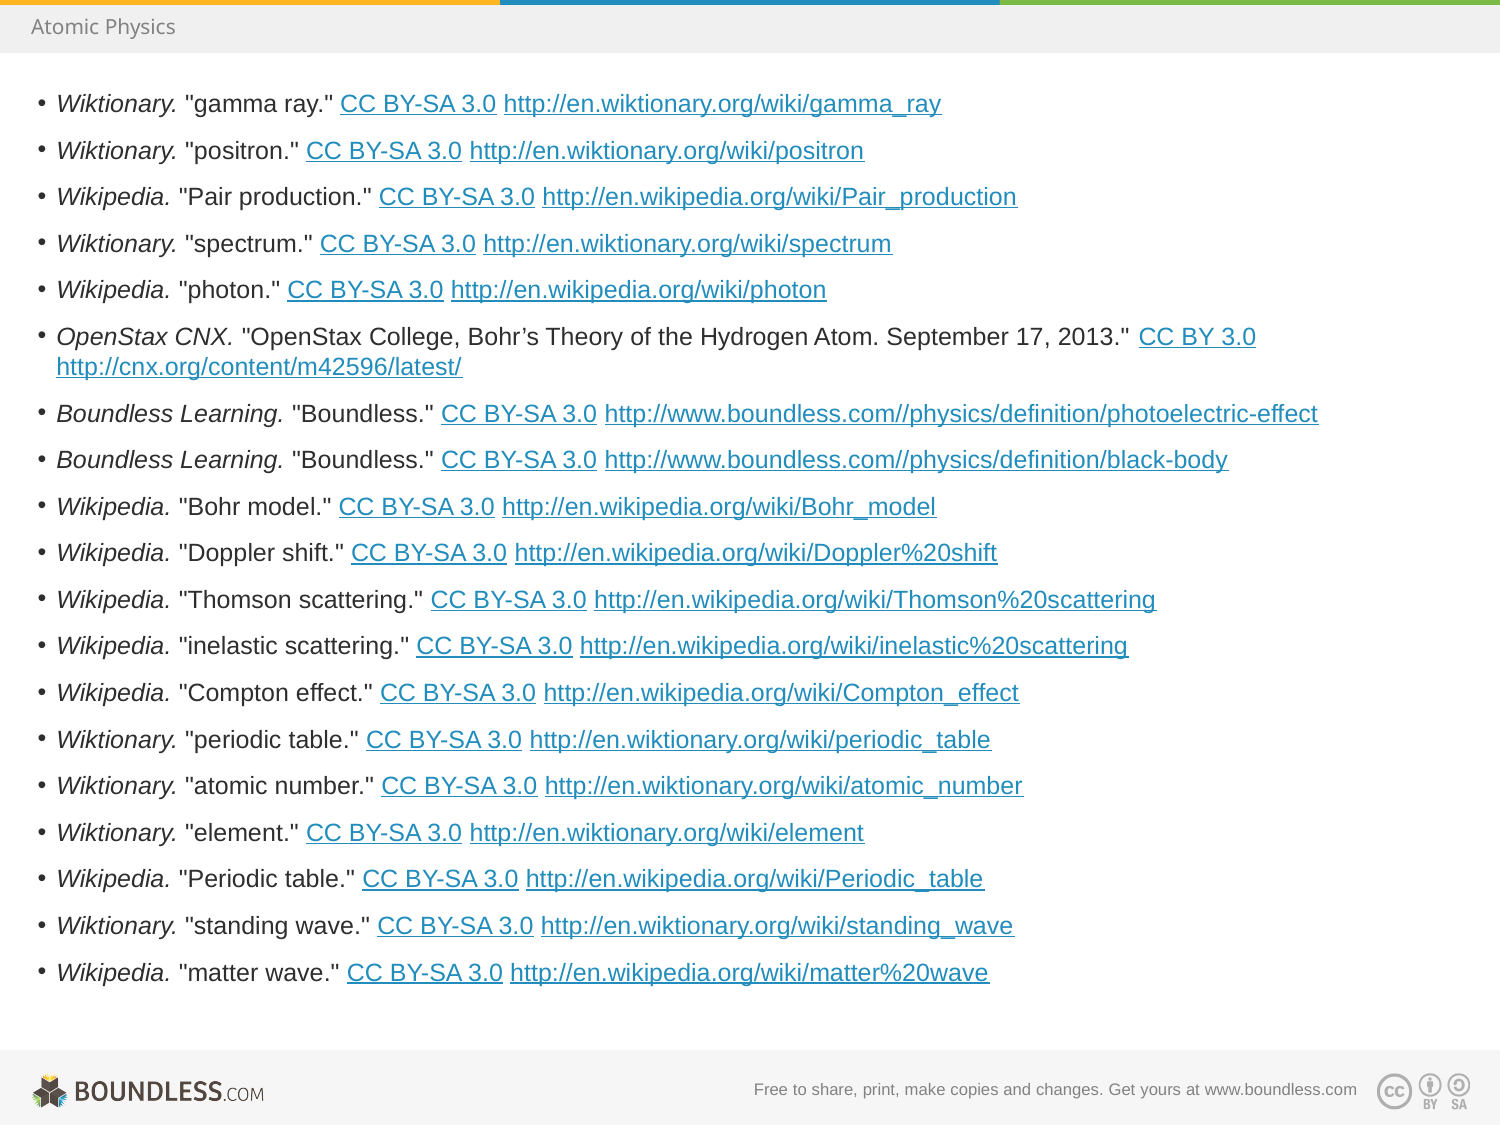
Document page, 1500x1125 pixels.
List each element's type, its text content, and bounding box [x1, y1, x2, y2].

list Wiktionary. "gamma ray." CC BY-SA 3.0 http://en.wiktionary.org/wiki/gamma_ray Wiktionary. "positron." CC BY-SA 3.0 http://en.wiktionary.org/wiki/positron Wikipedia. "Pair production." CC BY-SA 3.0 http://en.wikipedia.org/wiki/Pair_production Wiktionary. "spectrum." CC BY-SA 3.0 http://en.wiktionary.org/wiki/spectrum Wikipedia. "photon." CC BY-SA 3.0 http://en.wikipedia.org/wiki/photon OpenStax CNX. "OpenStax College, Bohr’s Theory of the Hydrogen Atom. September 17, 2013." CC BY 3.0 http://cnx.org/content/m42596/latest/ Boundless Learning. "Boundless." CC BY-SA 3.0 http://www.boundless.com//physics/definition/photoelectric-effect Boundless Learning. "Boundless." CC BY-SA 3.0 http://www.boundless.com//physics/definition/black-body Wikipedia. "Bohr model." CC BY-SA 3.0 http://en.wikipedia.org/wiki/Bohr_model Wikipedia. "Doppler shift." CC BY-SA 3.0 http://en.wikipedia.org/wiki/Doppler%20shift Wikipedia. "Thomson scattering." CC BY-SA 3.0 http://en.wikipedia.org/wiki/Thomson%20scattering Wikipedia. "inelastic scattering." CC BY-SA 3.0 http://en.wikipedia.org/wiki/inelastic%20scattering Wikipedia. "Compton effect." CC BY-SA 3.0 http://en.wikipedia.org/wiki/Compton_effect Wiktionary. "periodic table." CC BY-SA 3.0 http://en.wiktionary.org/wiki/periodic_table Wiktionary. "atomic number." CC BY-SA 3.0 http://en.wiktionary.org/wiki/atomic_number Wiktionary. "element." CC BY-SA 3.0 http://en.wiktionary.org/wiki/element Wikipedia. "Periodic table." CC BY-SA 3.0 http://en.wikipedia.org/wiki/Periodic_table Wiktionary. "standing wave." CC BY-SA 3.0 http://en.wiktionary.org/wiki/standing_wave Wikipedia. "matter wave." CC BY-SA 3.0 http://en.wikipedia.org/wiki/matter%20wave [37, 87, 1463, 1025]
text_box Atomic Physics [31, 13, 1475, 38]
text_box Free to share, print, make copies and changes. Get yours at www.boundless.com [649, 1079, 1359, 1113]
picture [1372, 1070, 1476, 1113]
text_box [0, 1050, 1500, 1125]
text_box [0, 2, 1500, 54]
picture [30, 1072, 265, 1109]
